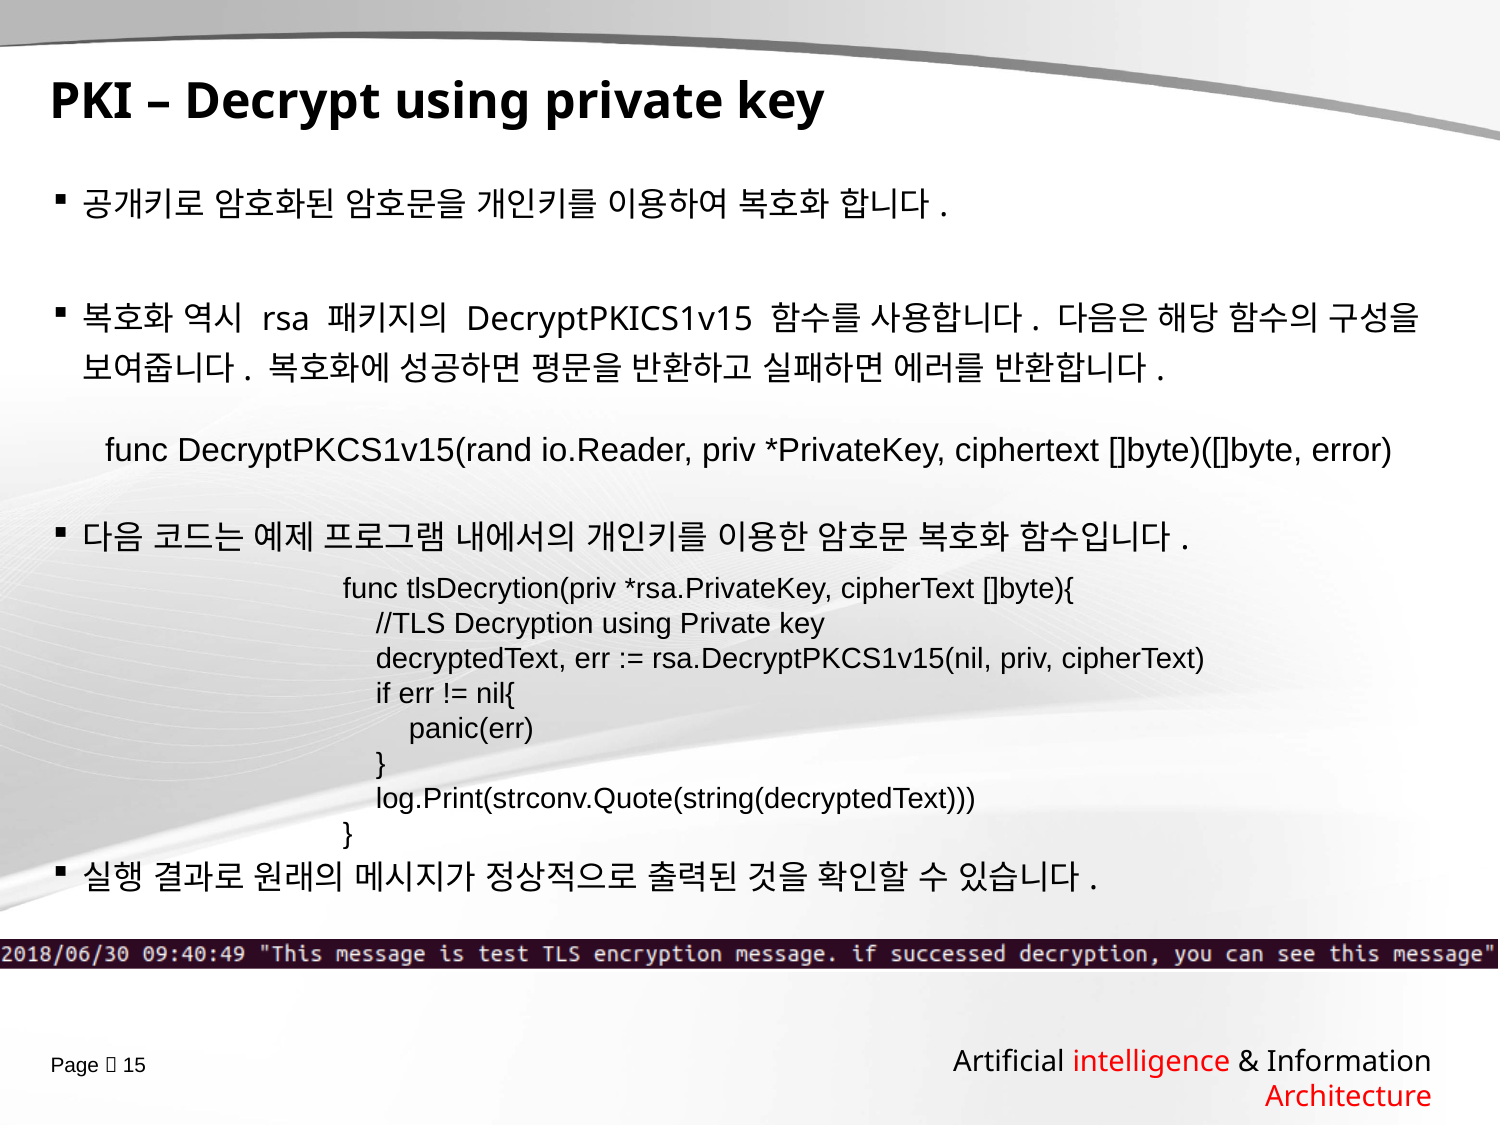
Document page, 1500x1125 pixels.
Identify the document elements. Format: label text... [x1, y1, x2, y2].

text_box func DecryptPKCS1v15(rand io.Reader, priv *PrivateKey, ciphertext []byte)([]byte, error) [90, 420, 1410, 476]
list 공개키로 암호화된 암호문을 개인키를 이용하여 복호화 합니다. 복호화 역시 rsa 패키지의 DecryptPKICS1v15 함수를 사용합니다. 다음은 해당 함수의 구성을 보여줍니다. 복호화에 성공하면 평문을 반환하고 실패하면 에러를 반환합니다. 다음 코드는 예제 프로그램 내에서의 개인키를 이용한 암호문 복호화 함수입니다. 실행 결과로 원래의 메시지가 정상적으로 출력된 것을 확인할 수 있습니다. [52, 173, 1452, 882]
picture [0, 0, 1500, 1125]
text_box func tlsDecrytion(priv *rsa.PrivateKey, cipherText []byte){ //TLS Decryption using Private key decryptedText, err := rsa.DecryptPKCS1v15(nil, priv, cipherText) if err != nil{ panic(err) } log.Print(strconv.Quote(string(decryptedText))) } [328, 562, 1413, 927]
title PKI – Decrypt using private key [48, 67, 1448, 174]
